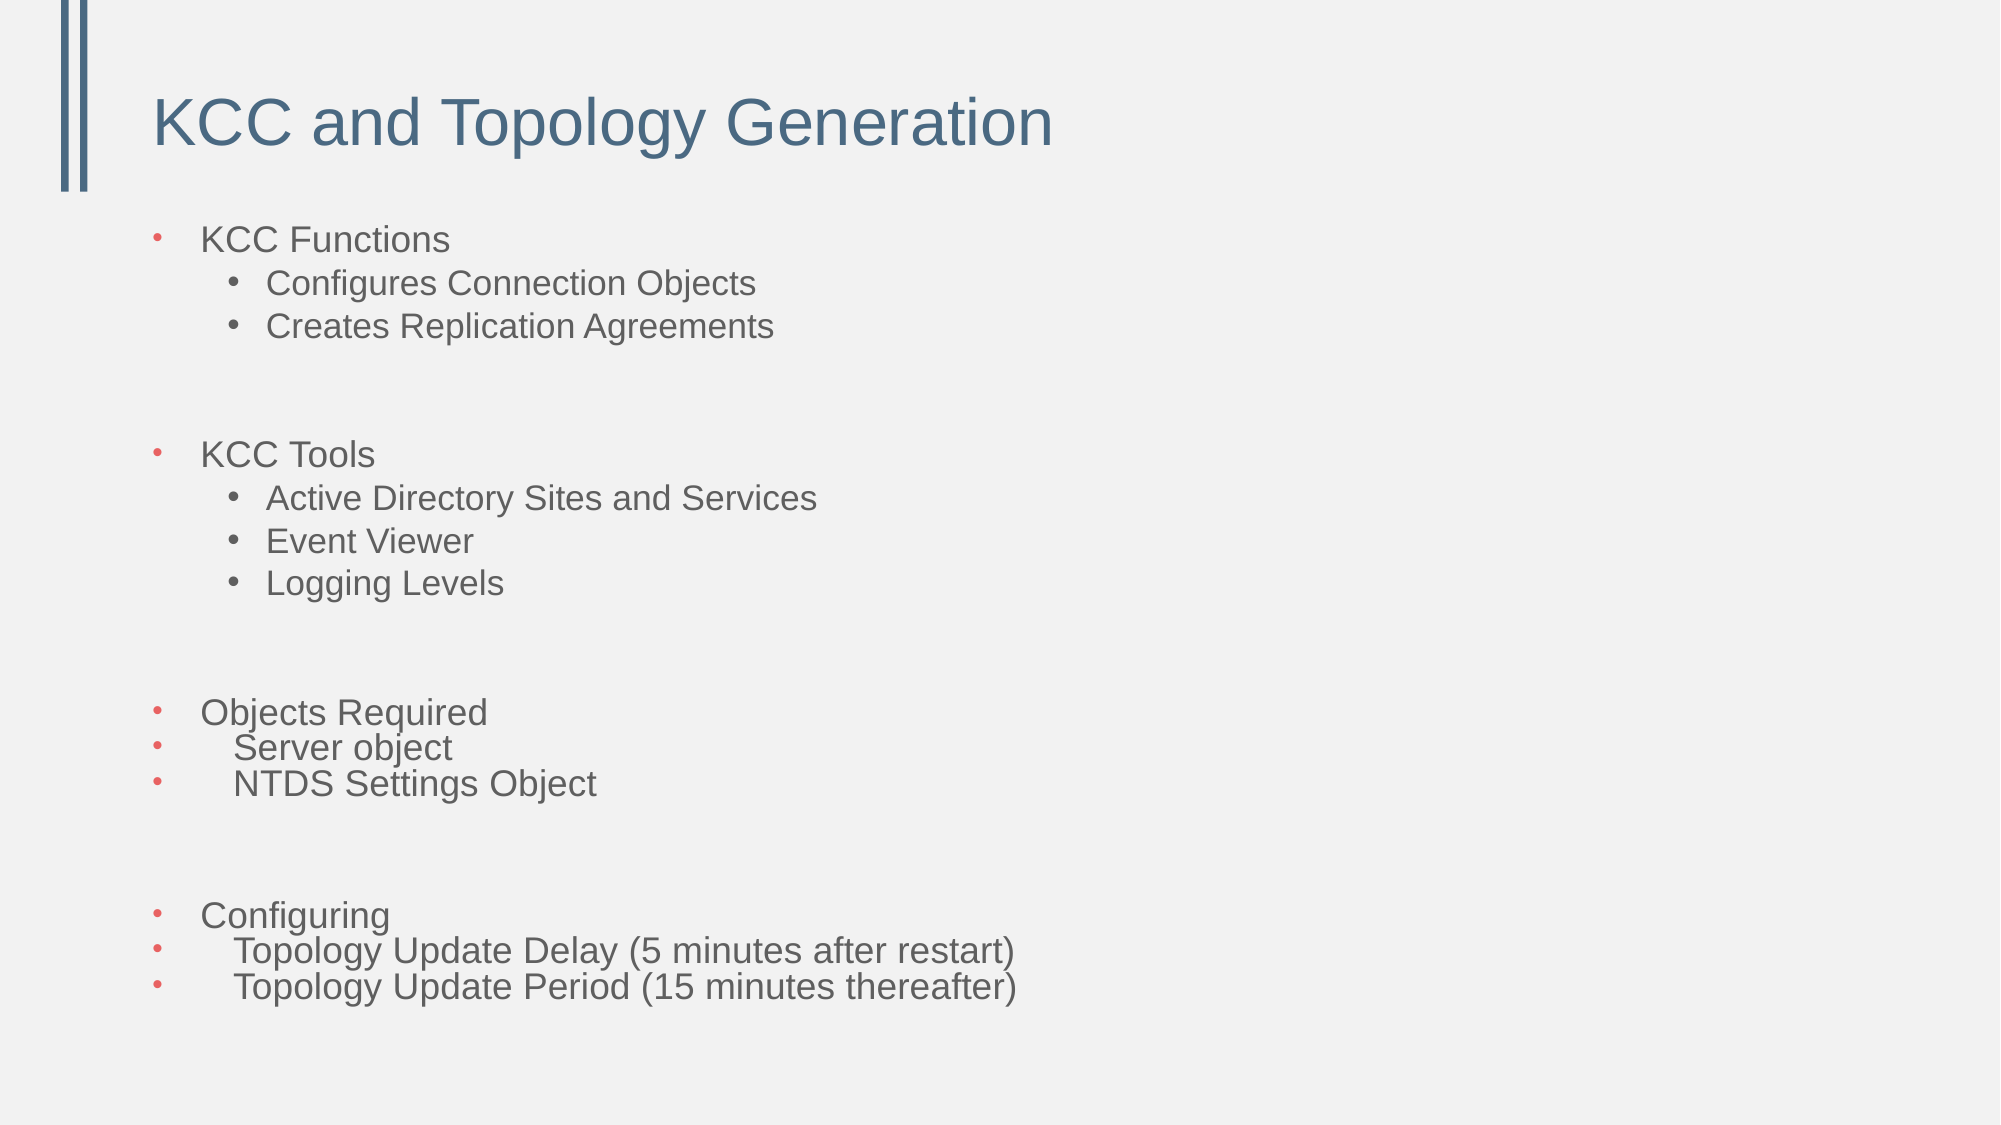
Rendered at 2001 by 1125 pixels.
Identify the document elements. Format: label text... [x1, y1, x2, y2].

list KCC Functions Configures Connection Objects Creates Replication Agreements KCC Tools Active Directory Sites and Services Event Viewer Logging Levels Objects Required Server object NTDS Settings Object Configuring Topology Update Delay (5 minutes after restart) Topology Update Period (15 minutes thereafter) [137, 216, 1576, 1023]
title KCC and Topology Generation [137, 64, 1863, 184]
